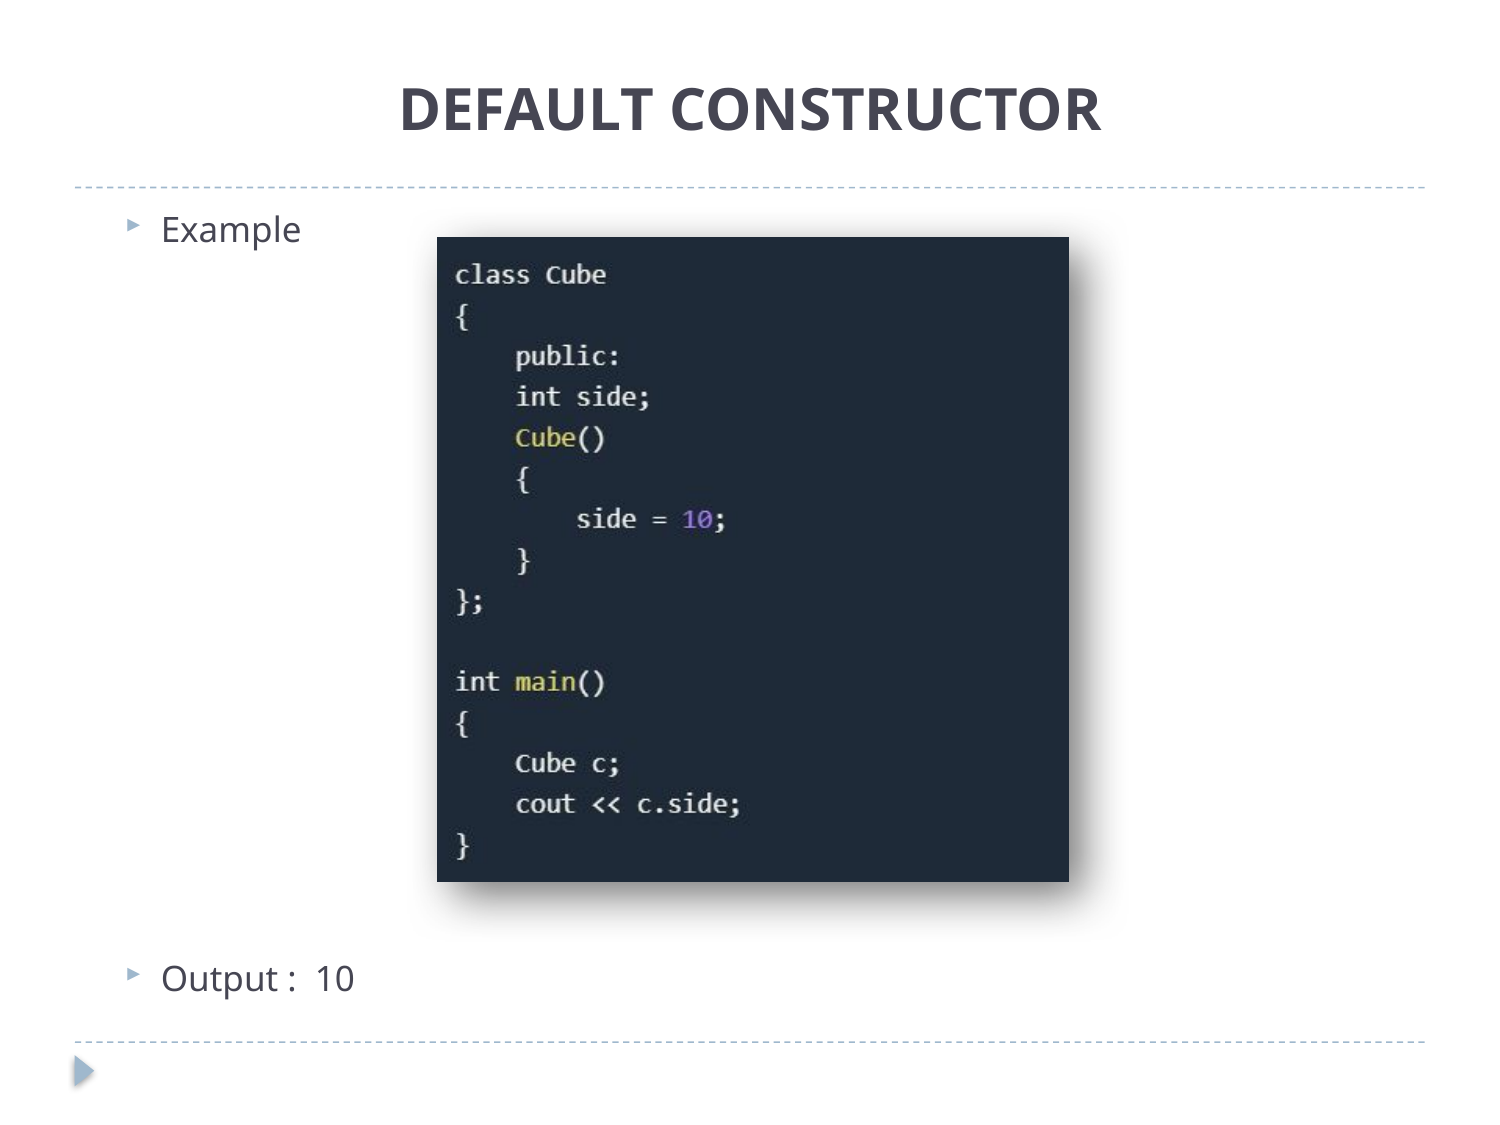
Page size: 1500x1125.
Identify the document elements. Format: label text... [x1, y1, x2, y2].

list Example Output : 10 [75, 200, 1425, 1010]
picture [437, 237, 1069, 882]
title DEFAULT CONSTRUCTOR [75, 24, 1425, 150]
